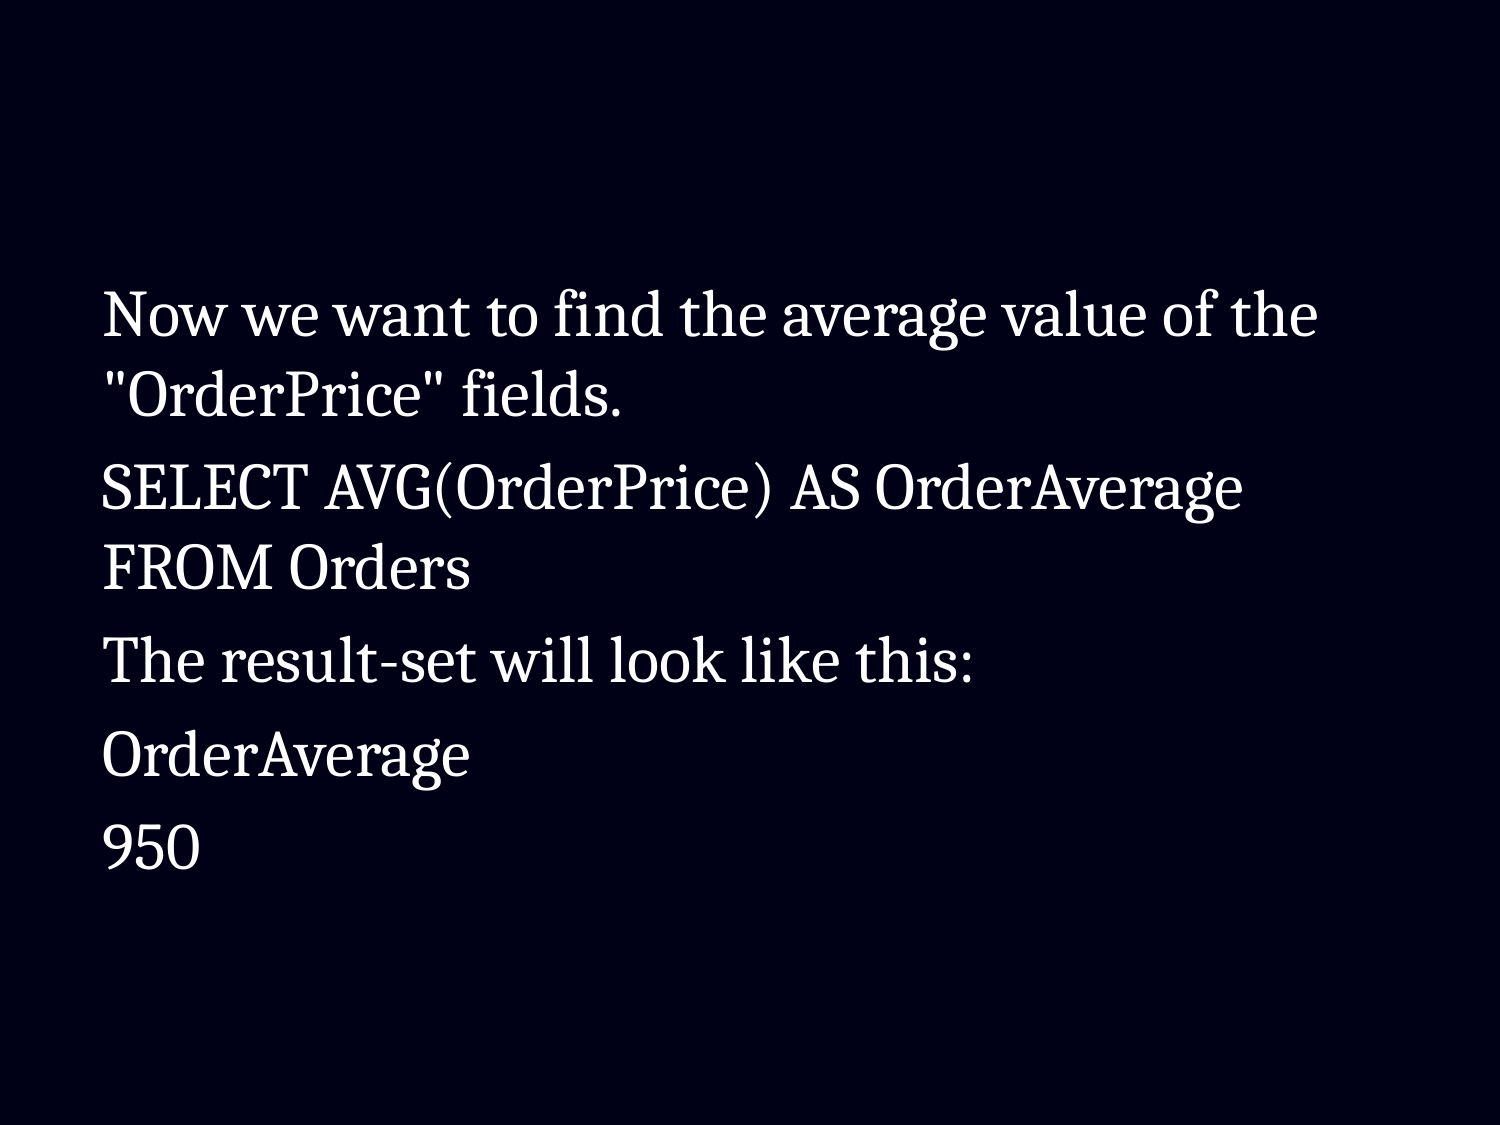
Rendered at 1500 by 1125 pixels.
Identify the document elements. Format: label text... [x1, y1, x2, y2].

list Now we want to find the average value of the "OrderPrice" fields. SELECT AVG(OrderPrice) AS OrderAverage FROM Orders The result-set will look like this: OrderAverage 950 [87, 261, 1438, 1001]
